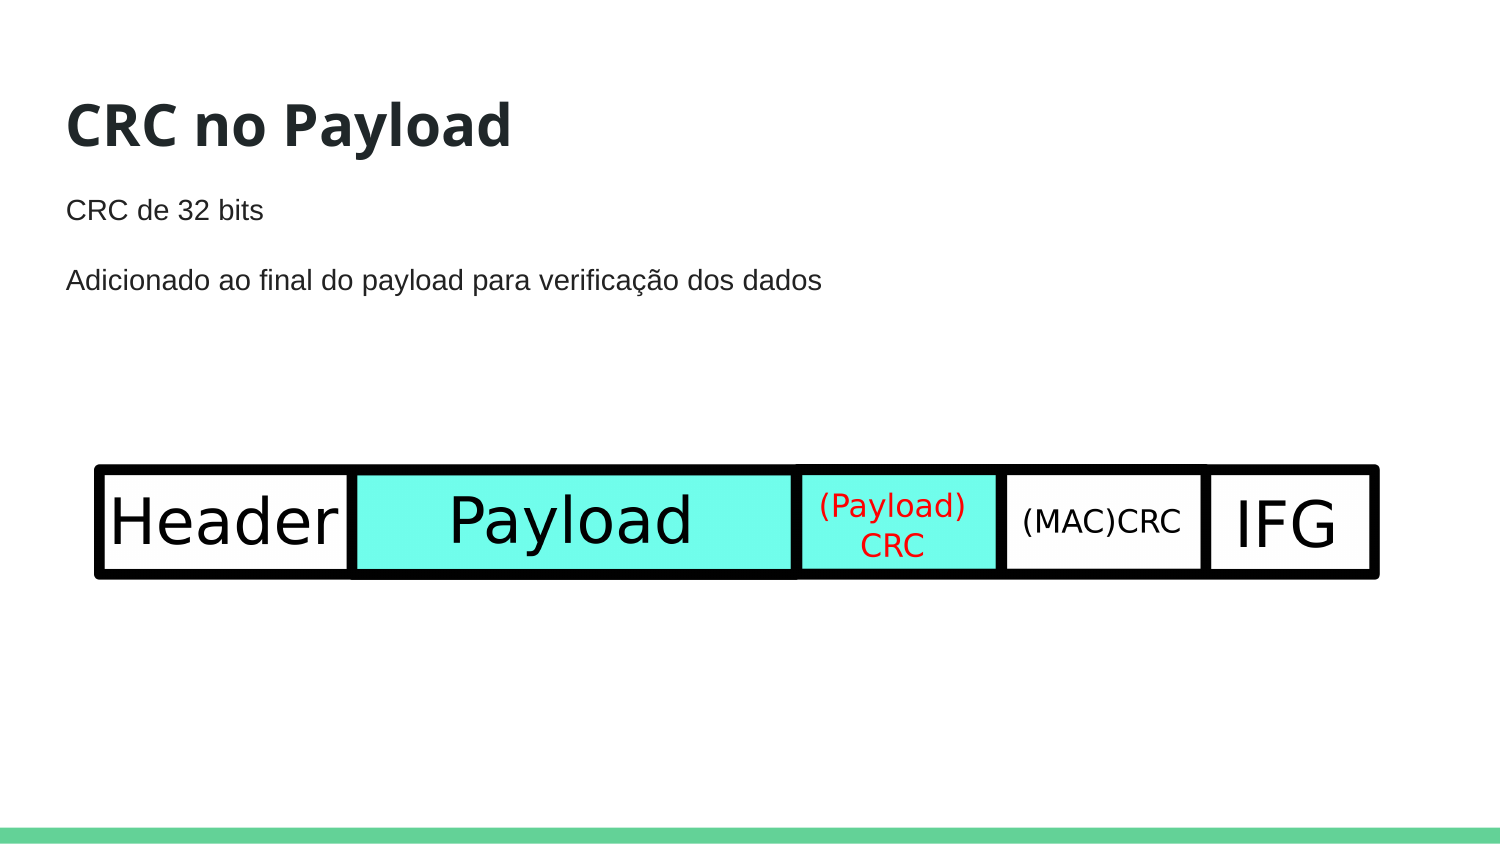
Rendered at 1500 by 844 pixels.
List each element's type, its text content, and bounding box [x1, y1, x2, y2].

picture [93, 464, 1381, 580]
text_box CRC no Payload [51, 72, 1449, 167]
text_box CRC de 32 bits Adicionado ao final do payload para verificação dos dados [51, 176, 1449, 737]
